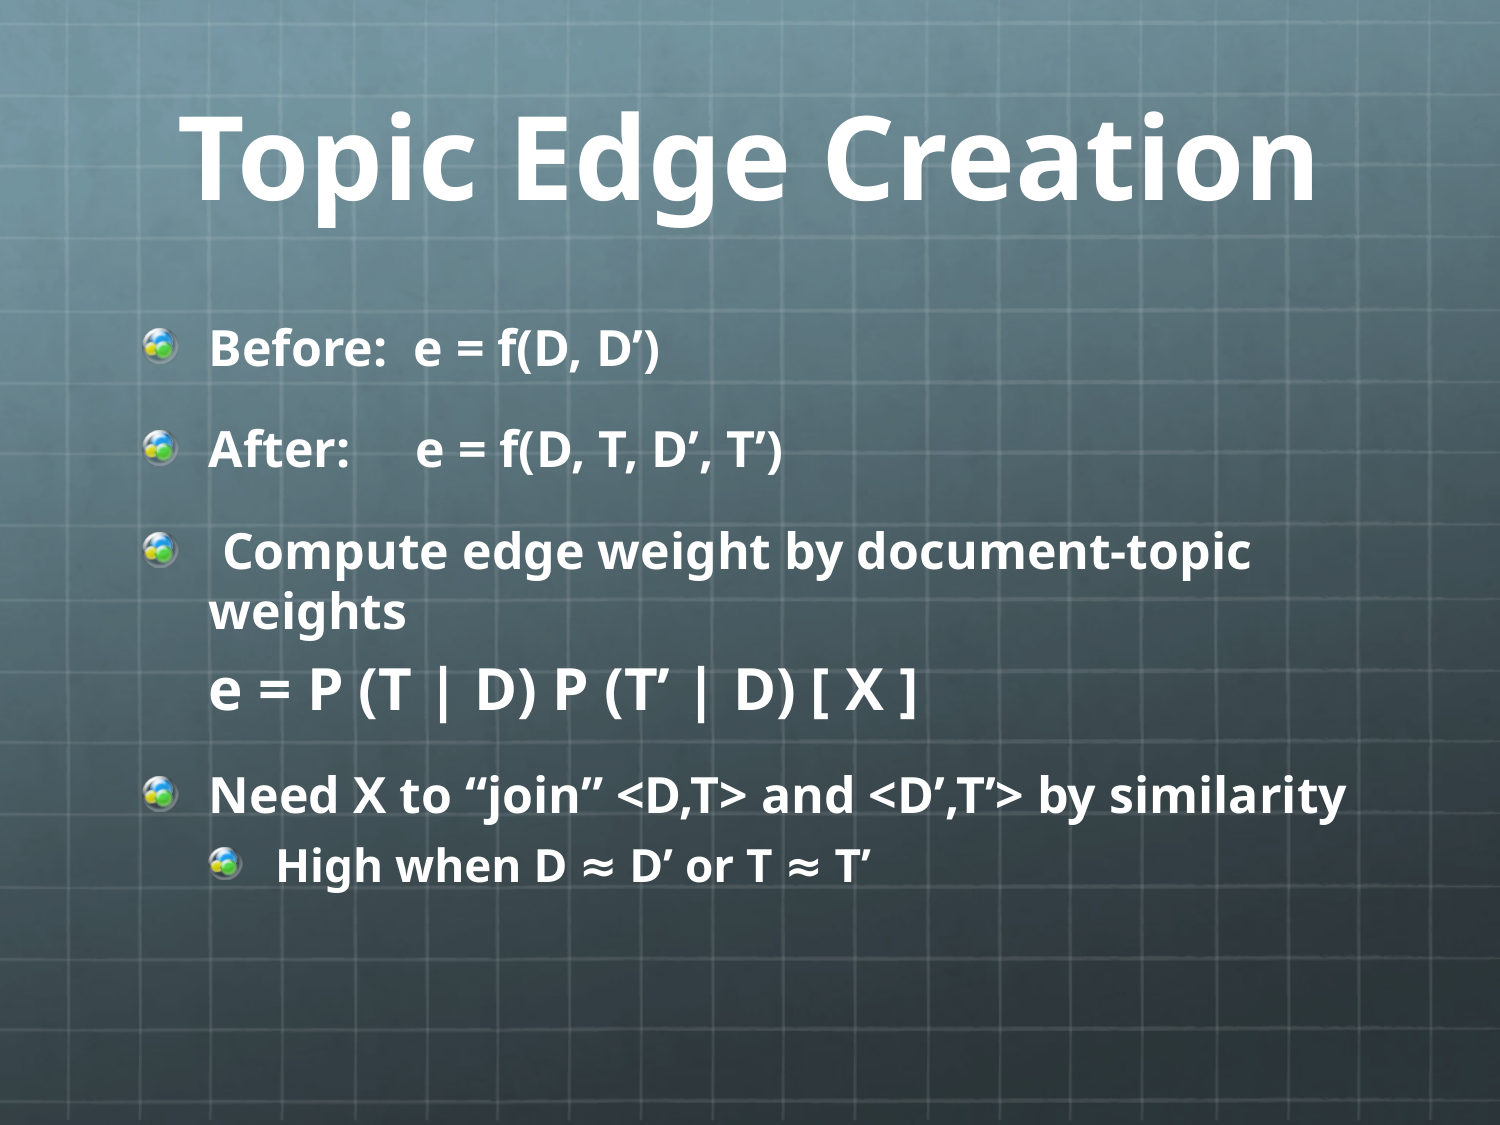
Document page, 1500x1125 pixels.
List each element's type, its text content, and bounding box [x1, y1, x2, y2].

picture [0, 0, 1500, 1125]
list Before: e = f(D, D’) After: e = f(D, T, D’, T’) Compute edge weight by document-topic weights e = P (T | D) P (T’ | D) [ X ] Need X to “join” <D,T> and <D’,T’> by similarity High when D ≈ D’ or T ≈ T’ [127, 308, 1372, 958]
title Topic Edge Creation [127, 17, 1372, 289]
